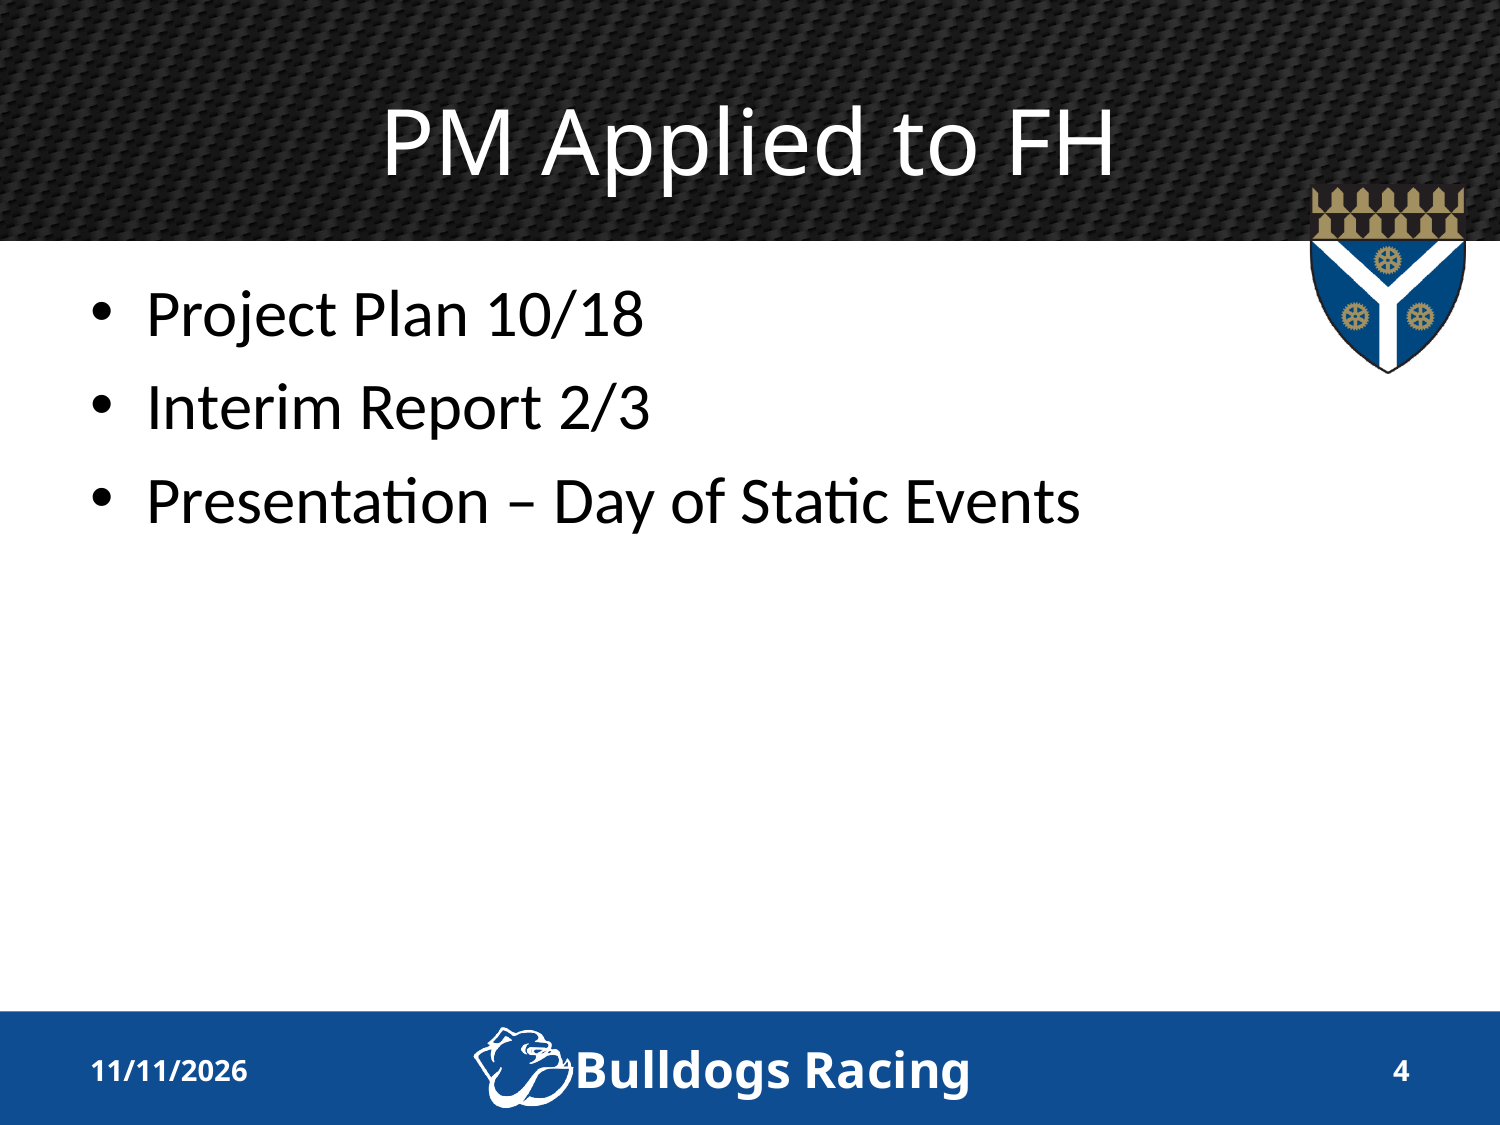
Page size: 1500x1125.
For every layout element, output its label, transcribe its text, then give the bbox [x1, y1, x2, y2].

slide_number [75, 1042, 425, 1103]
list Project Plan 10/18 Interim Report 2/3 Presentation – Day of Static Events [75, 262, 1425, 1005]
picture [465, 1023, 580, 1115]
picture [0, 0, 1500, 374]
footer Bulldogs Racing [512, 1042, 988, 1103]
title PM Applied to FH [75, 45, 1425, 233]
slide_number 4 [1074, 1042, 1425, 1103]
